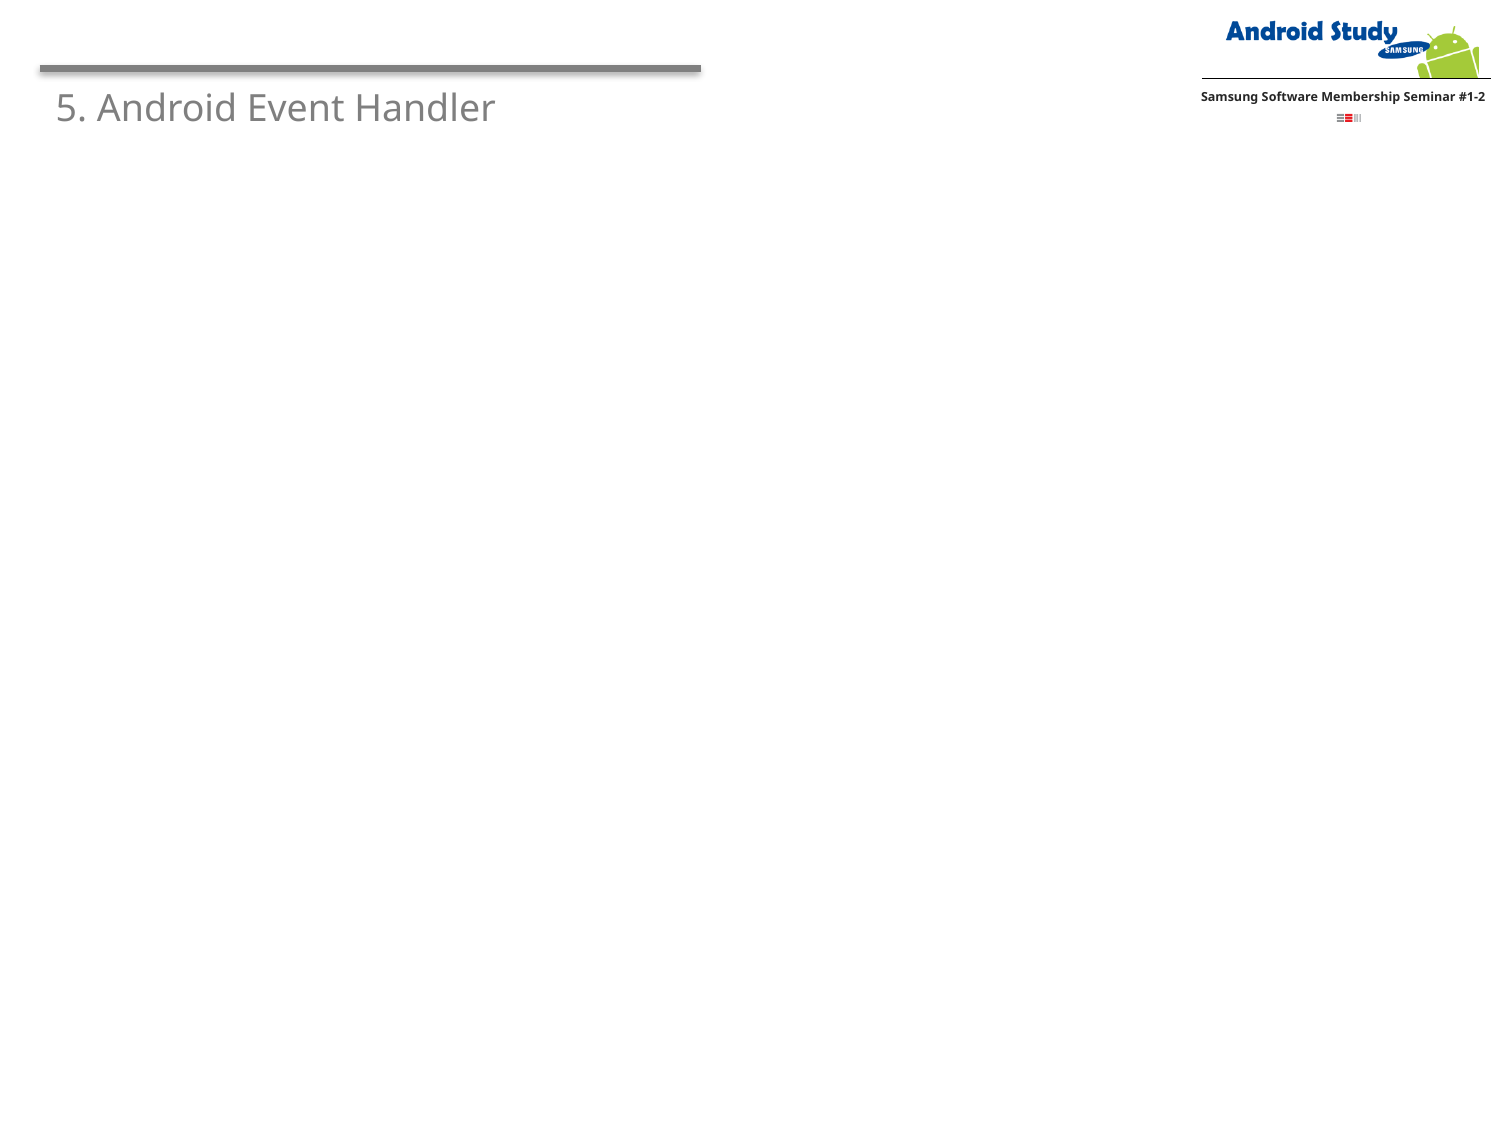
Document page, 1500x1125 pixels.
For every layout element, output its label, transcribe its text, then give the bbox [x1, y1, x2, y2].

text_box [1163, 13, 1500, 123]
text_box 5. Android Event Handler [40, 80, 512, 137]
